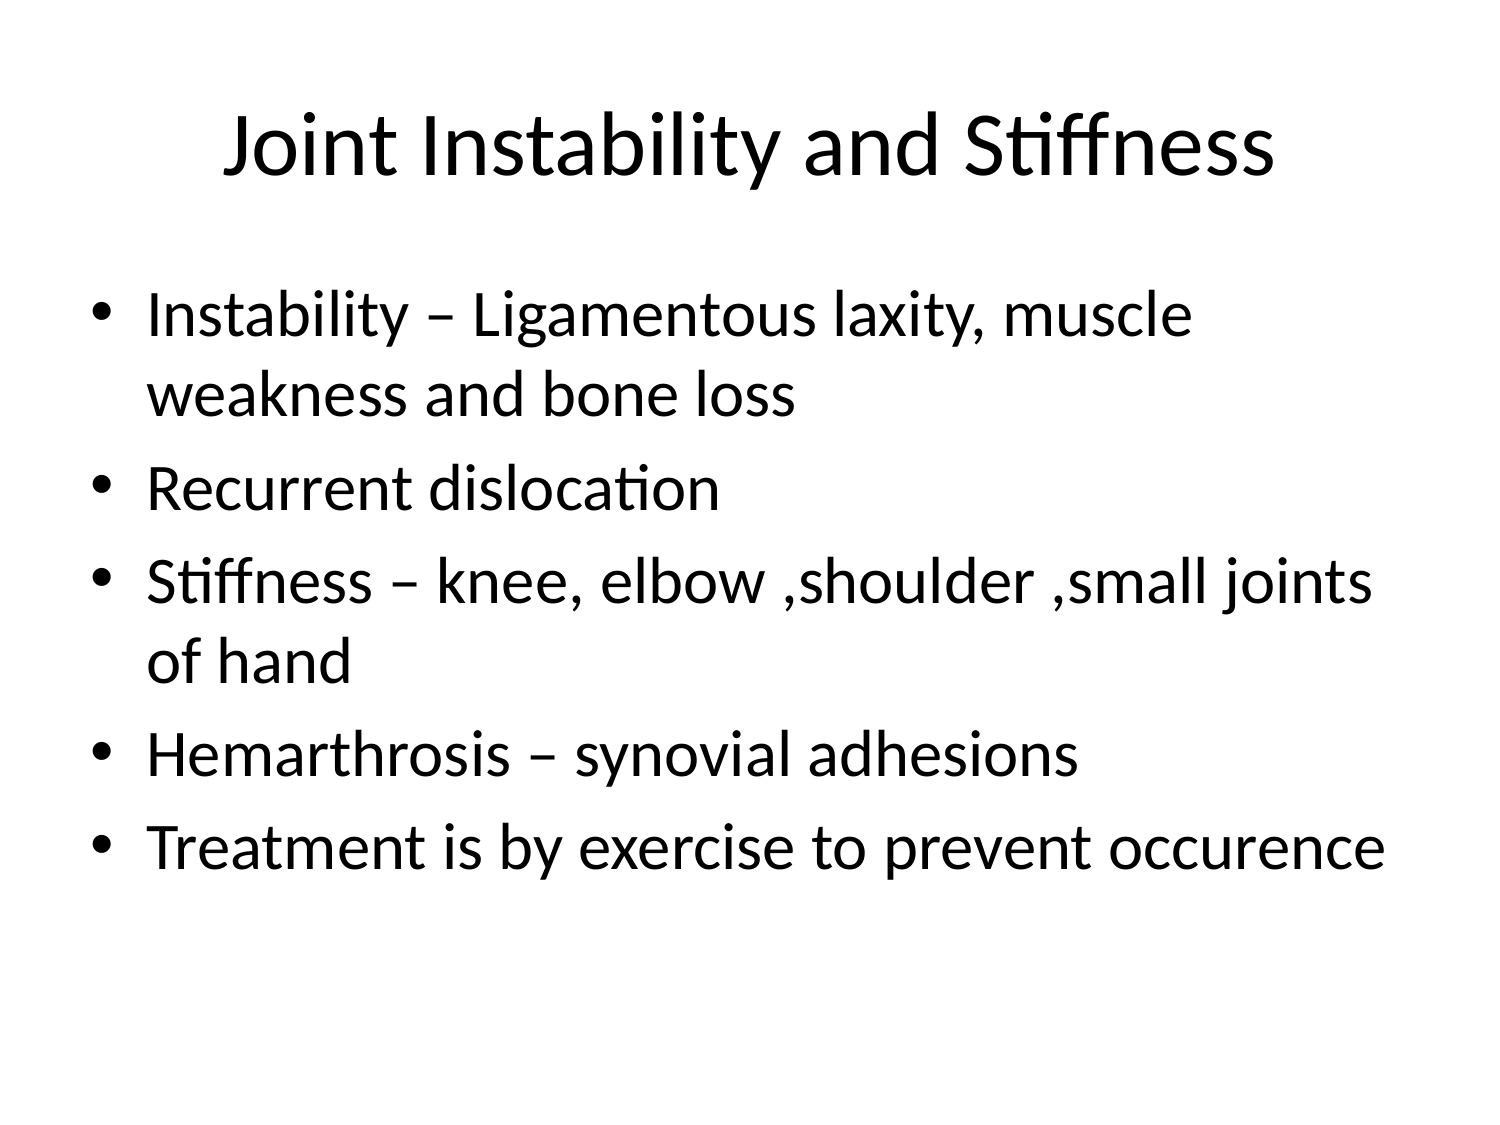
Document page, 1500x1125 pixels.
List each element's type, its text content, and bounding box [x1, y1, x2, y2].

title Joint Instability and Stiffness [75, 45, 1425, 233]
list Instability – Ligamentous laxity, muscle weakness and bone loss Recurrent dislocation Stiffness – knee, elbow ,shoulder ,small joints of hand Hemarthrosis – synovial adhesions Treatment is by exercise to prevent occurence [75, 262, 1425, 1005]
